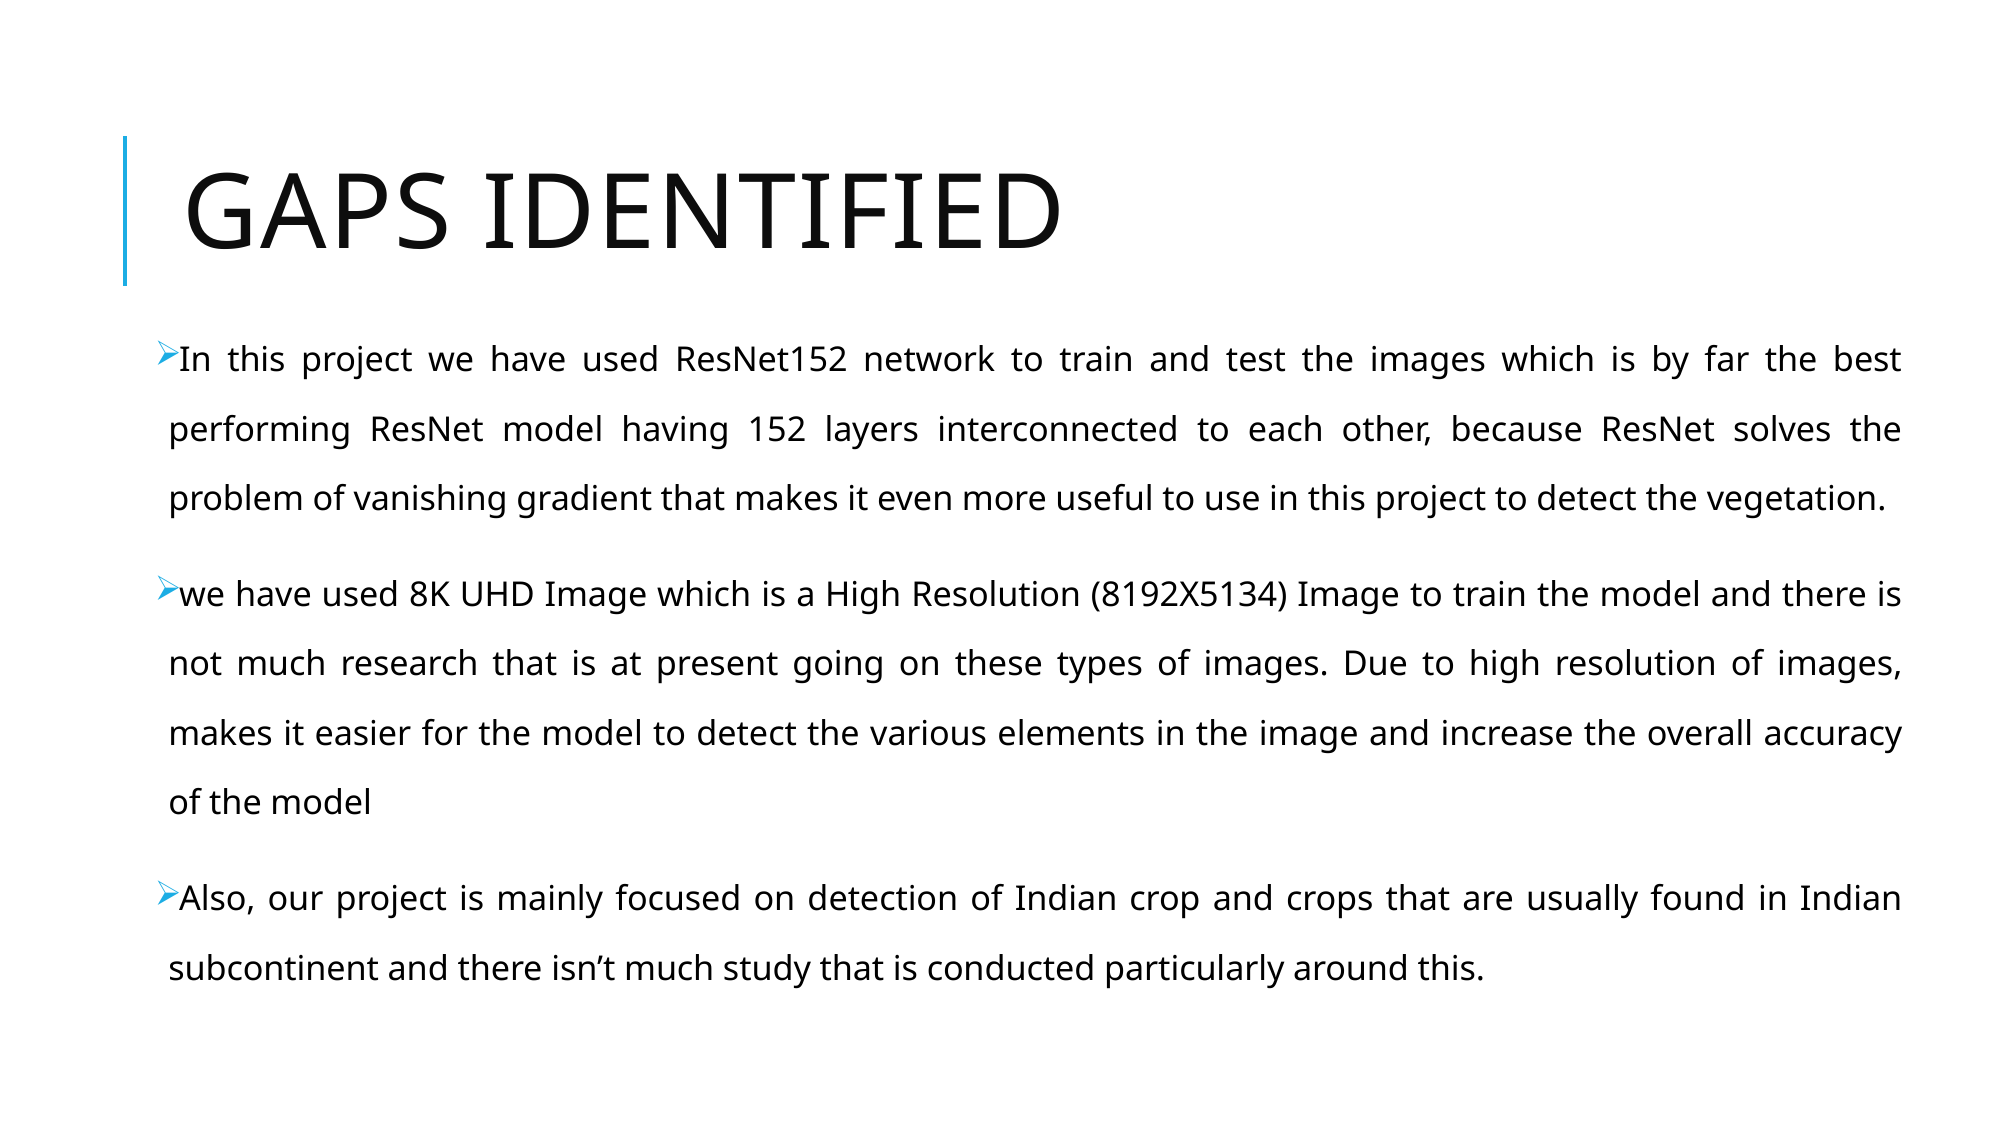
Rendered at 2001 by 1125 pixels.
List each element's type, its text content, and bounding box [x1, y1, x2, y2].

title Gaps identified [168, 96, 1763, 301]
list In this project we have used ResNet152 network to train and test the images which is by far the best performing ResNet model having 152 layers interconnected to each other, because ResNet solves the problem of vanishing gradient that makes it even more useful to use in this project to detect the vegetation. we have used 8K UHD Image which is a High Resolution (8192X5134) Image to train the model and there is not much research that is at present going on these types of images. Due to high resolution of images, makes it easier for the model to detect the various elements in the image and increase the overall accuracy of the model Also, our project is mainly focused on detection of Indian crop and crops that are usually found in Indian subcontinent and there isn’t much study that is conducted particularly around this. [147, 301, 1910, 1068]
